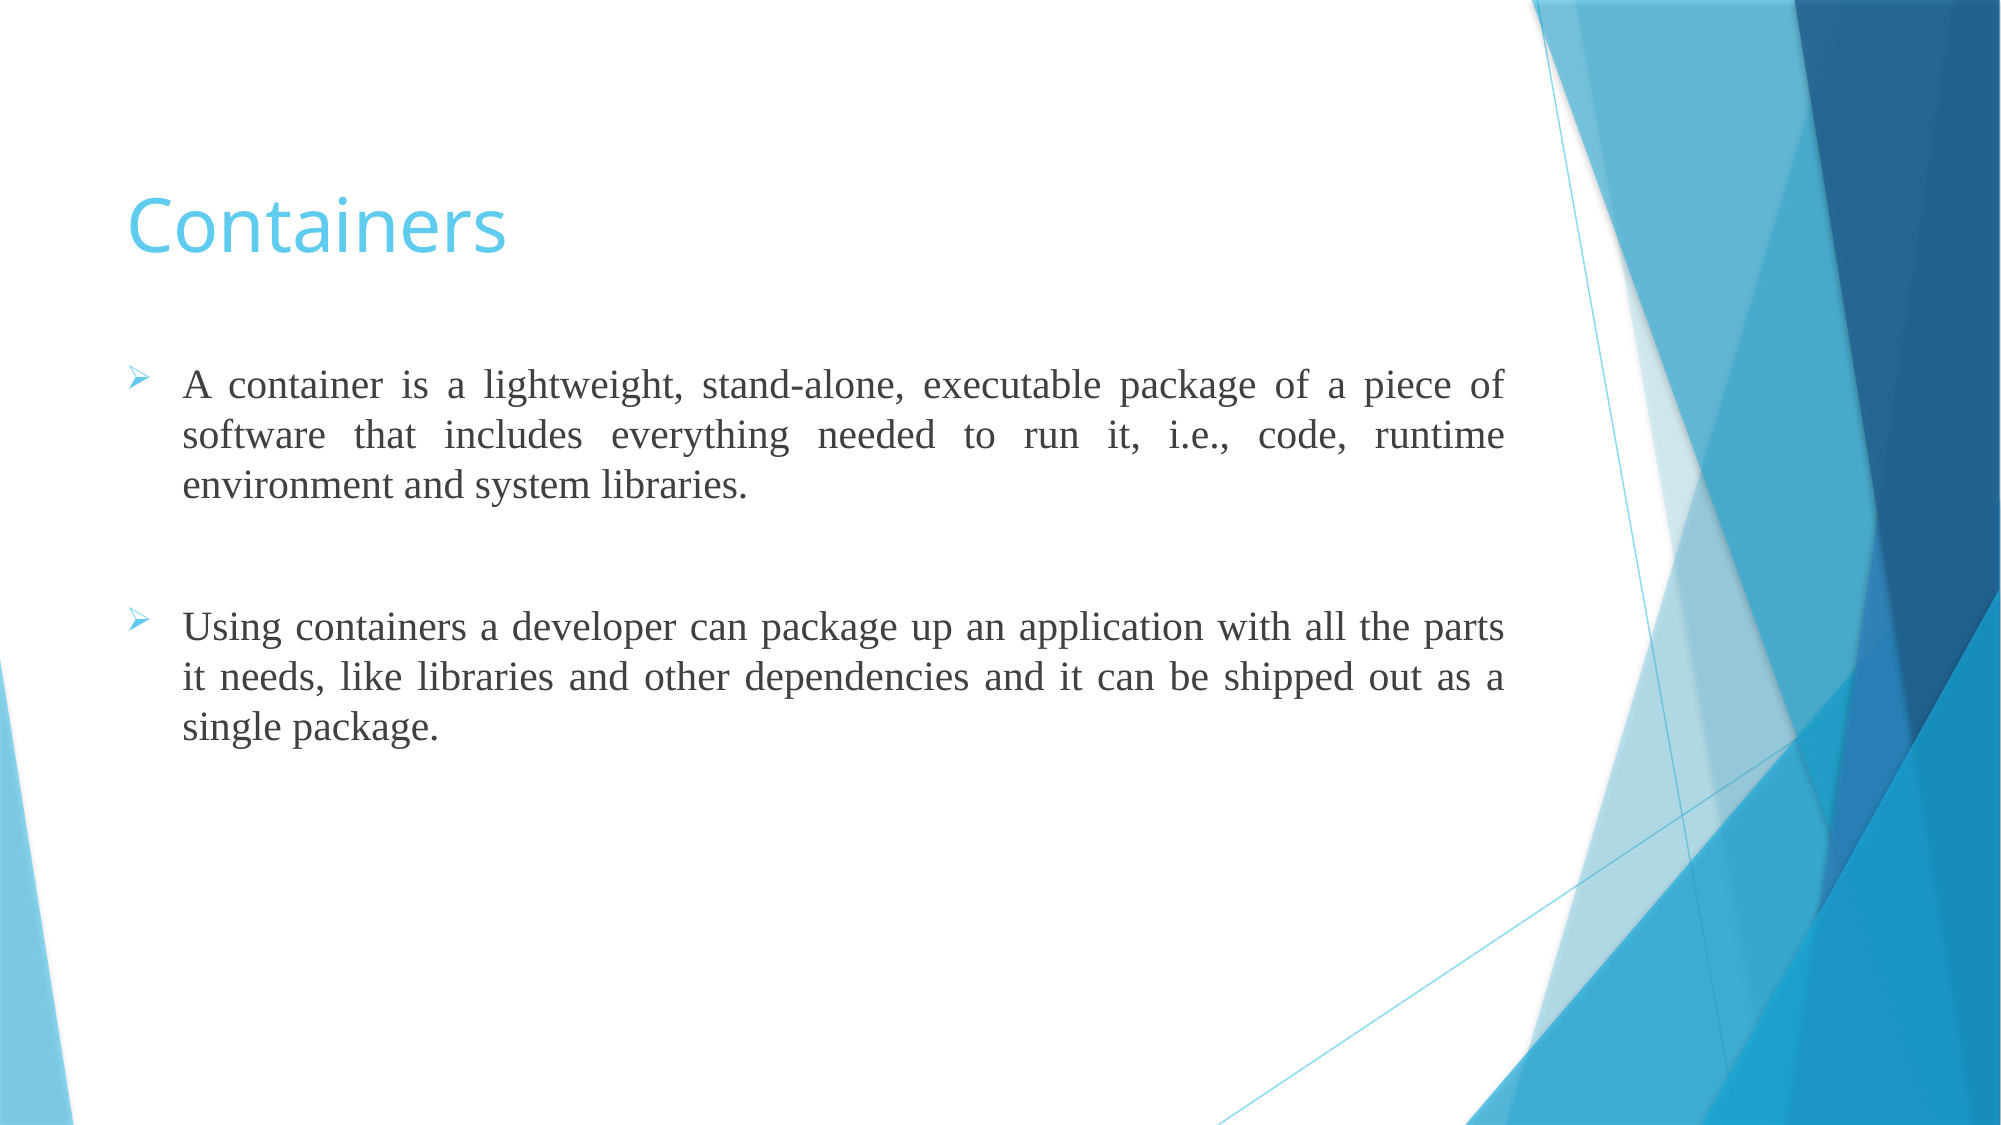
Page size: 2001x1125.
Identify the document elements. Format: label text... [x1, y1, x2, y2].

title Containers [111, 169, 1522, 305]
list A container is a lightweight, stand-alone, executable package of a piece of software that includes everything needed to run it, i.e., code, runtime environment and system libraries. Using containers a developer can package up an application with all the parts it needs, like libraries and other dependencies and it can be shipped out as a single package. [111, 349, 1522, 921]
